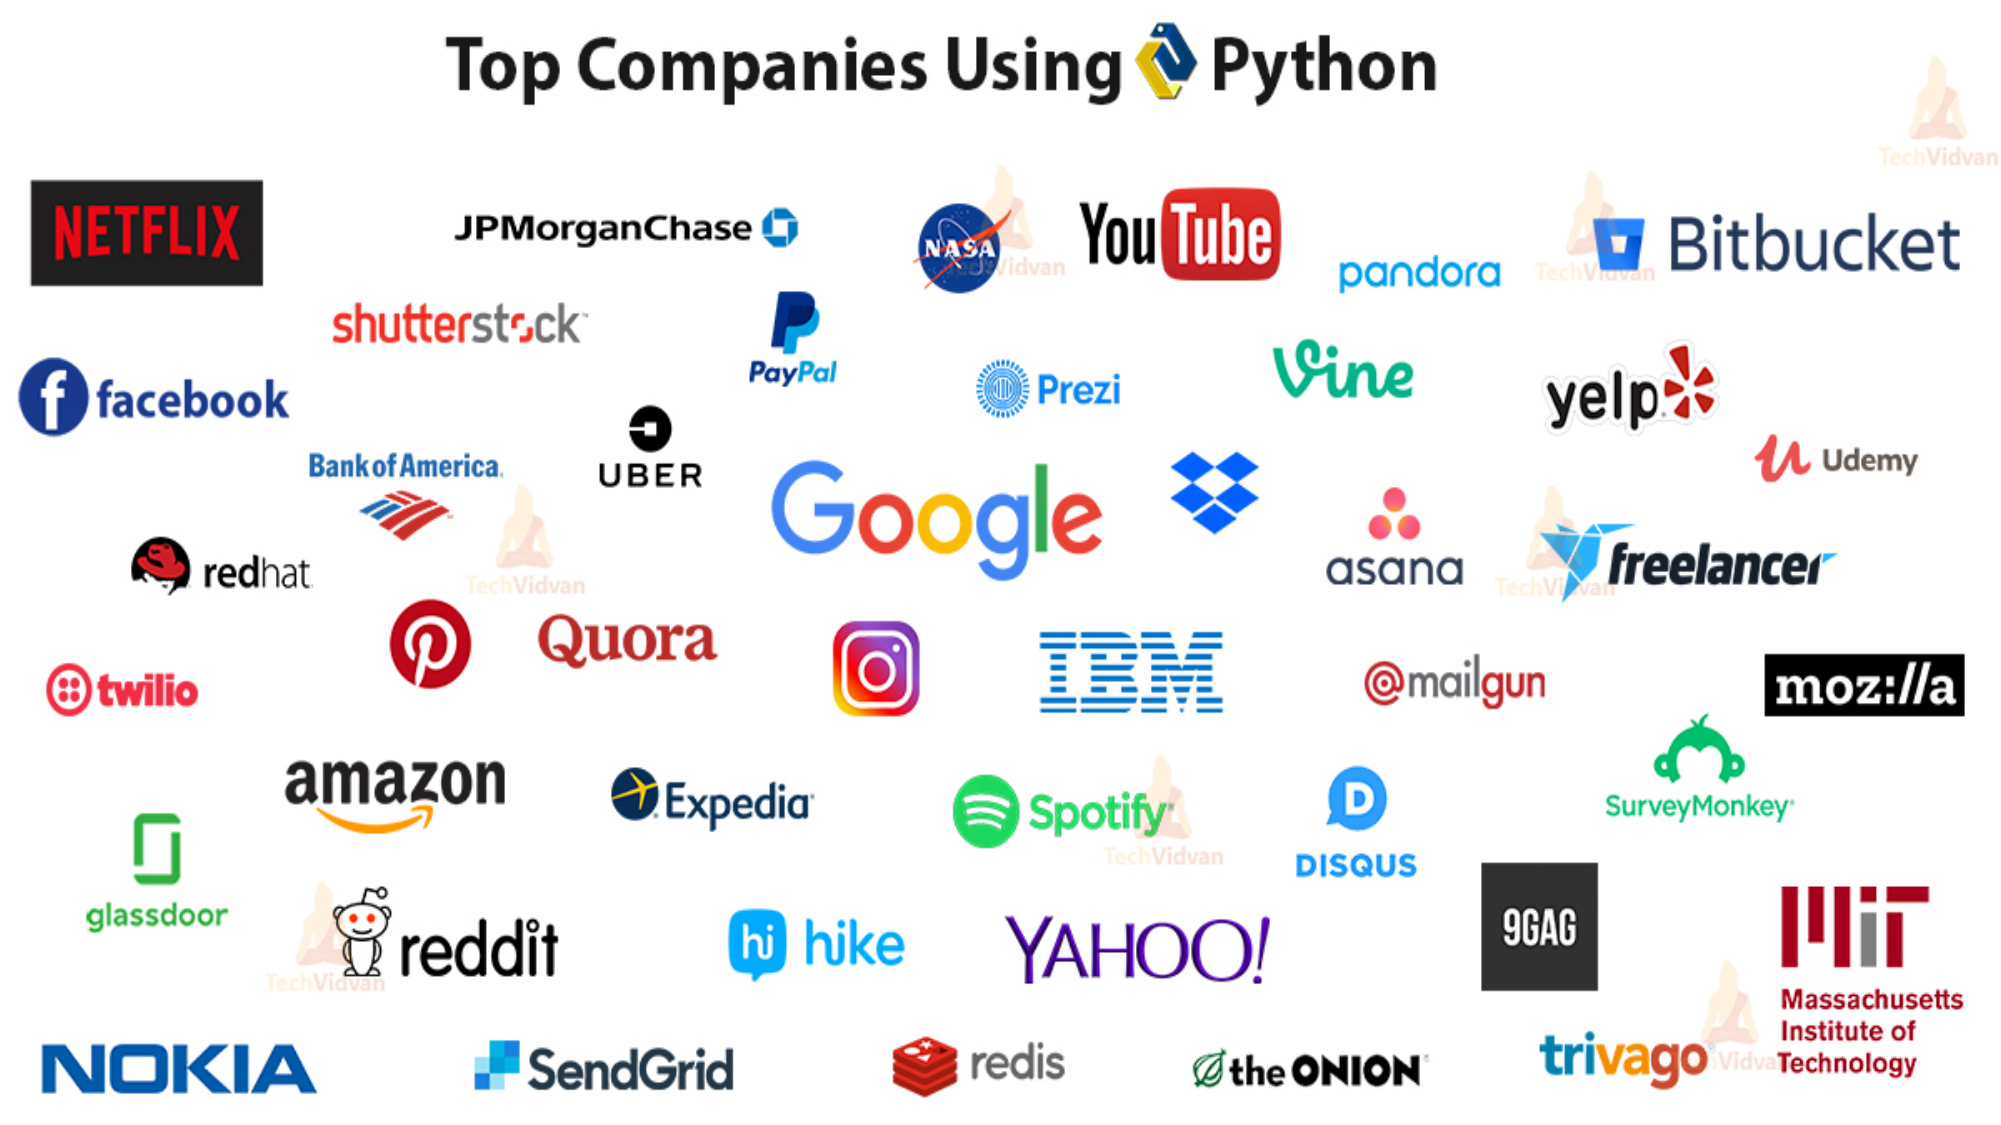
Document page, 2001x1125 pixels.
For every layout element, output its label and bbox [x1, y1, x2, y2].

list [0, 0, 2000, 1125]
